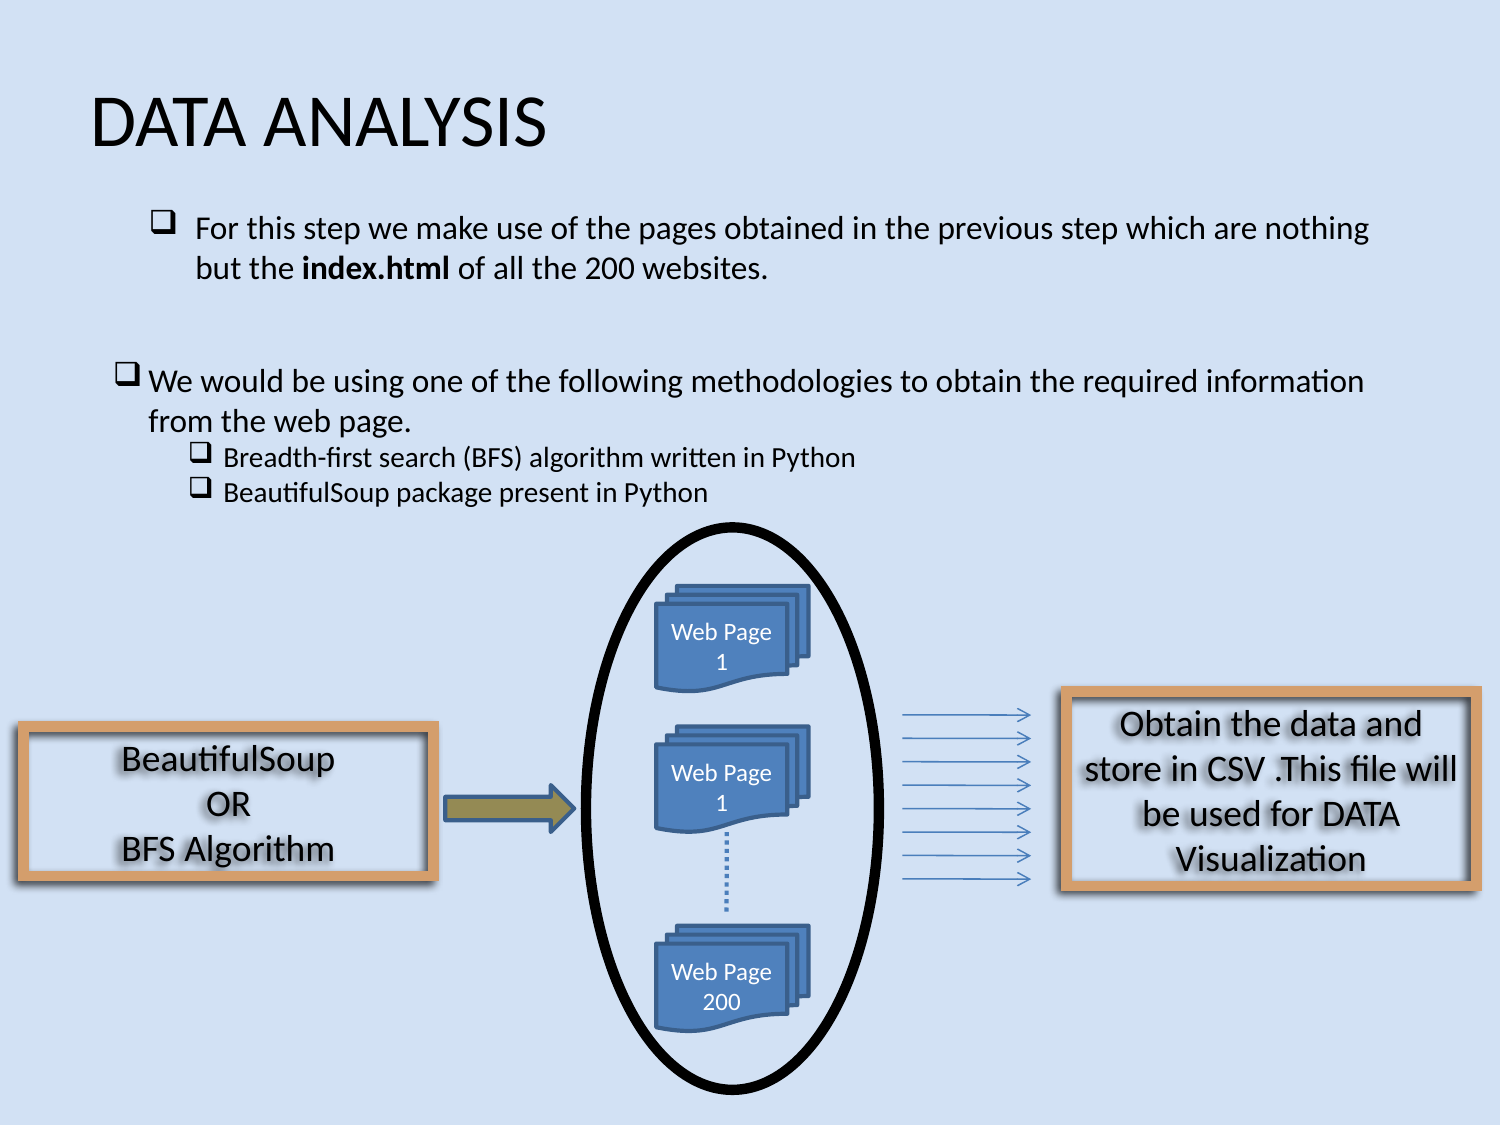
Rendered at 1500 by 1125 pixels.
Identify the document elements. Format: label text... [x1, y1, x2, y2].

text_box We would be using one of the following methodologies to obtain the required information from the web page. Breadth-first search (BFS) algorithm written in Python BeautifulSoup package present in Python [58, 351, 1409, 561]
title DATA ANALYSIS [75, 45, 1425, 188]
text_box [583, 525, 882, 1092]
text_box BeautifulSoup OR BFS Algorithm [23, 726, 434, 877]
text_box Obtain the data and store in CSV .This file will be used for DATA Visualization [1066, 691, 1477, 887]
list For this step we make use of the pages obtained in the previous step which are nothing but the index.html of all the 200 websites. [58, 199, 1395, 305]
text_box [443, 783, 577, 834]
